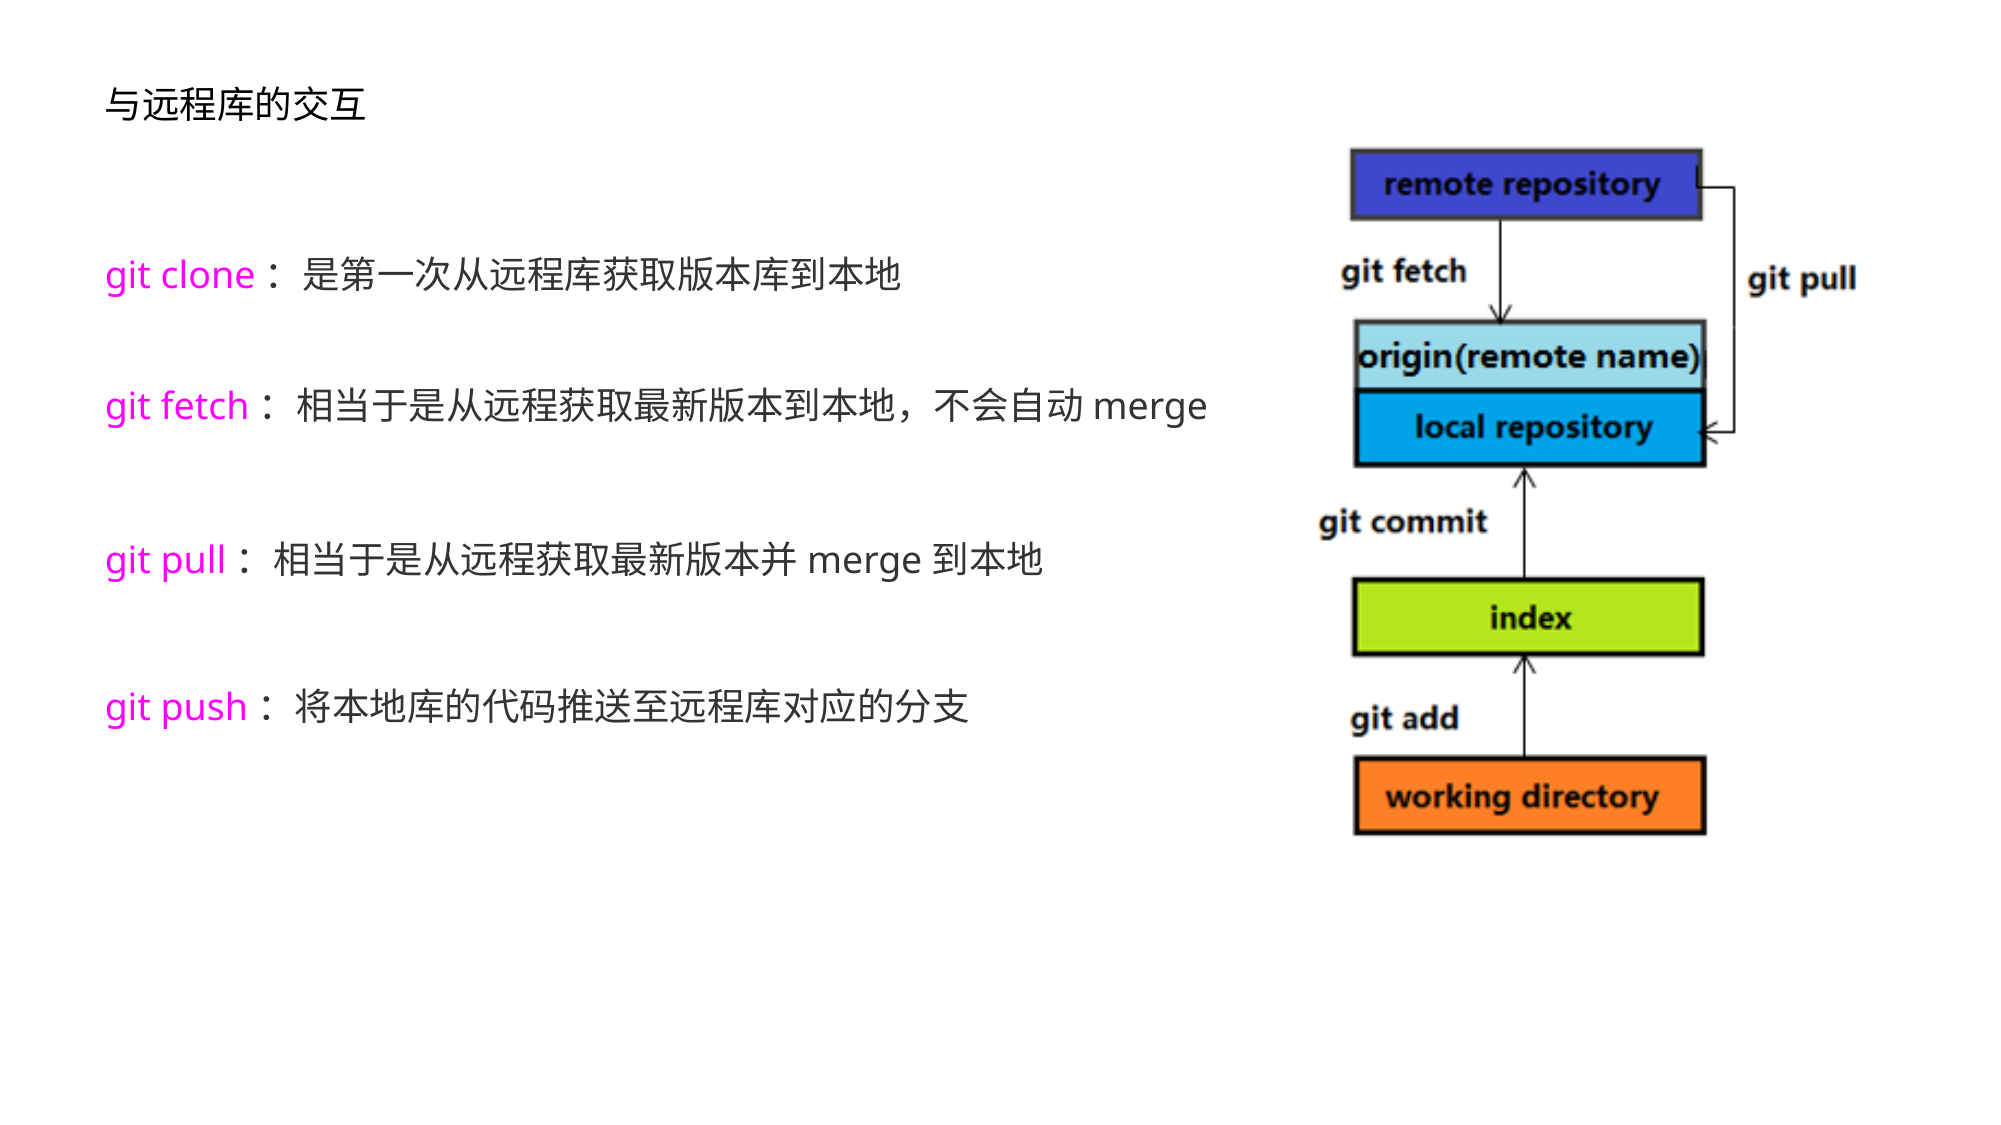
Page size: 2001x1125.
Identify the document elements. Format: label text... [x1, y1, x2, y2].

text_box git fetch：相当于是从远程获取最新版本到本地，不会自动merge [90, 374, 1220, 434]
text_box git pull：相当于是从远程获取最新版本并merge到本地 [90, 528, 1167, 634]
picture [1220, 141, 1867, 849]
text_box git clone：是第一次从远程库获取版本库到本地 [90, 243, 1220, 303]
text_box 与远程库的交互 [90, 73, 519, 134]
text_box git push：将本地库的代码推送至远程库对应的分支 [90, 675, 1167, 735]
